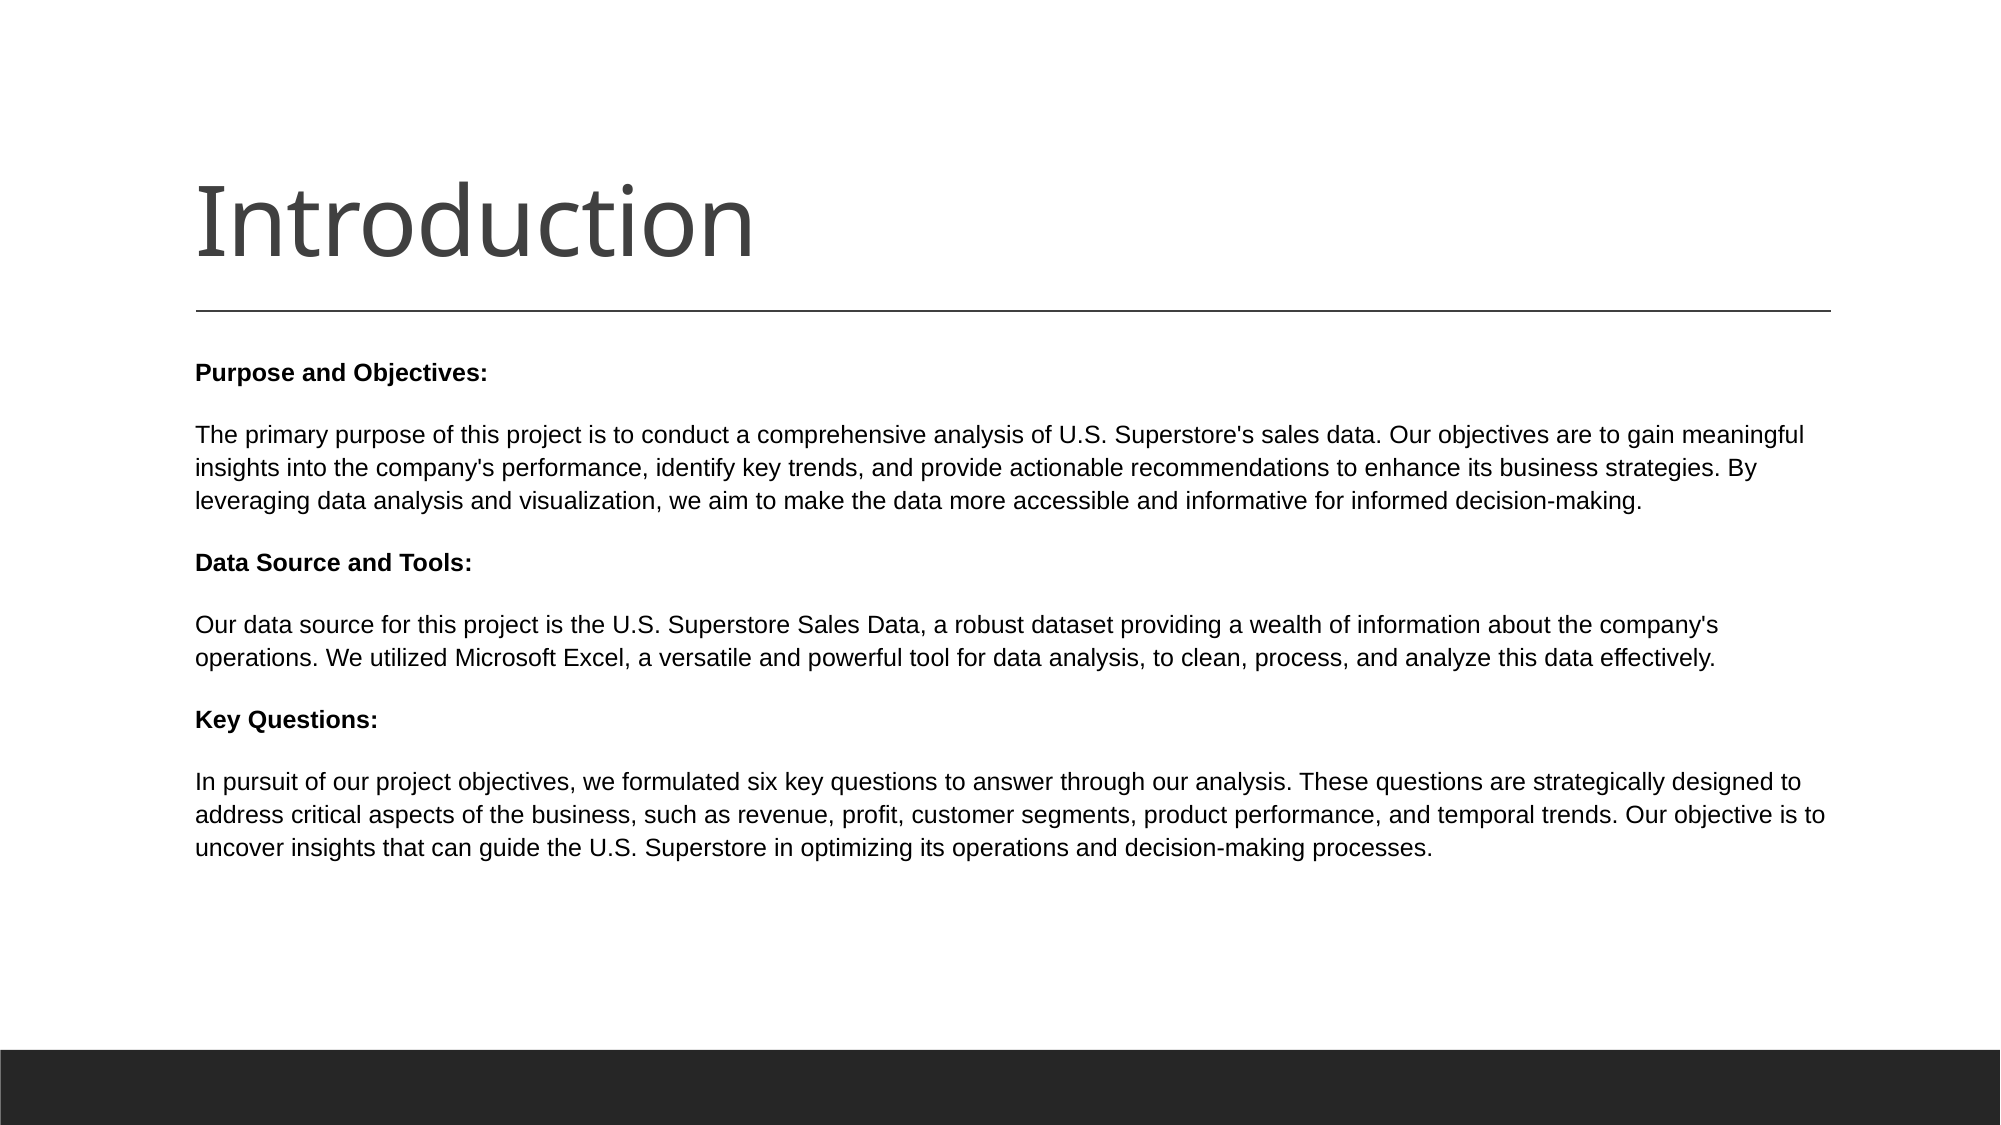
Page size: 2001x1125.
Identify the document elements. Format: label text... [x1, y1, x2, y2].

list Purpose and Objectives: The primary purpose of this project is to conduct a comprehensive analysis of U.S. Superstore's sales data. Our objectives are to gain meaningful insights into the company's performance, identify key trends, and provide actionable recommendations to enhance its business strategies. By leveraging data analysis and visualization, we aim to make the data more accessible and informative for informed decision-making. Data Source and Tools: Our data source for this project is the U.S. Superstore Sales Data, a robust dataset providing a wealth of information about the company's operations. We utilized Microsoft Excel, a versatile and powerful tool for data analysis, to clean, process, and analyze this data effectively. Key Questions: In pursuit of our project objectives, we formulated six key questions to answer through our analysis. These questions are strategically designed to address critical aspects of the business, such as revenue, profit, customer segments, product performance, and temporal trends. Our objective is to uncover insights that can guide the U.S. Superstore in optimizing its operations and decision-making processes. [180, 345, 1830, 963]
title Introduction [180, 47, 1830, 285]
